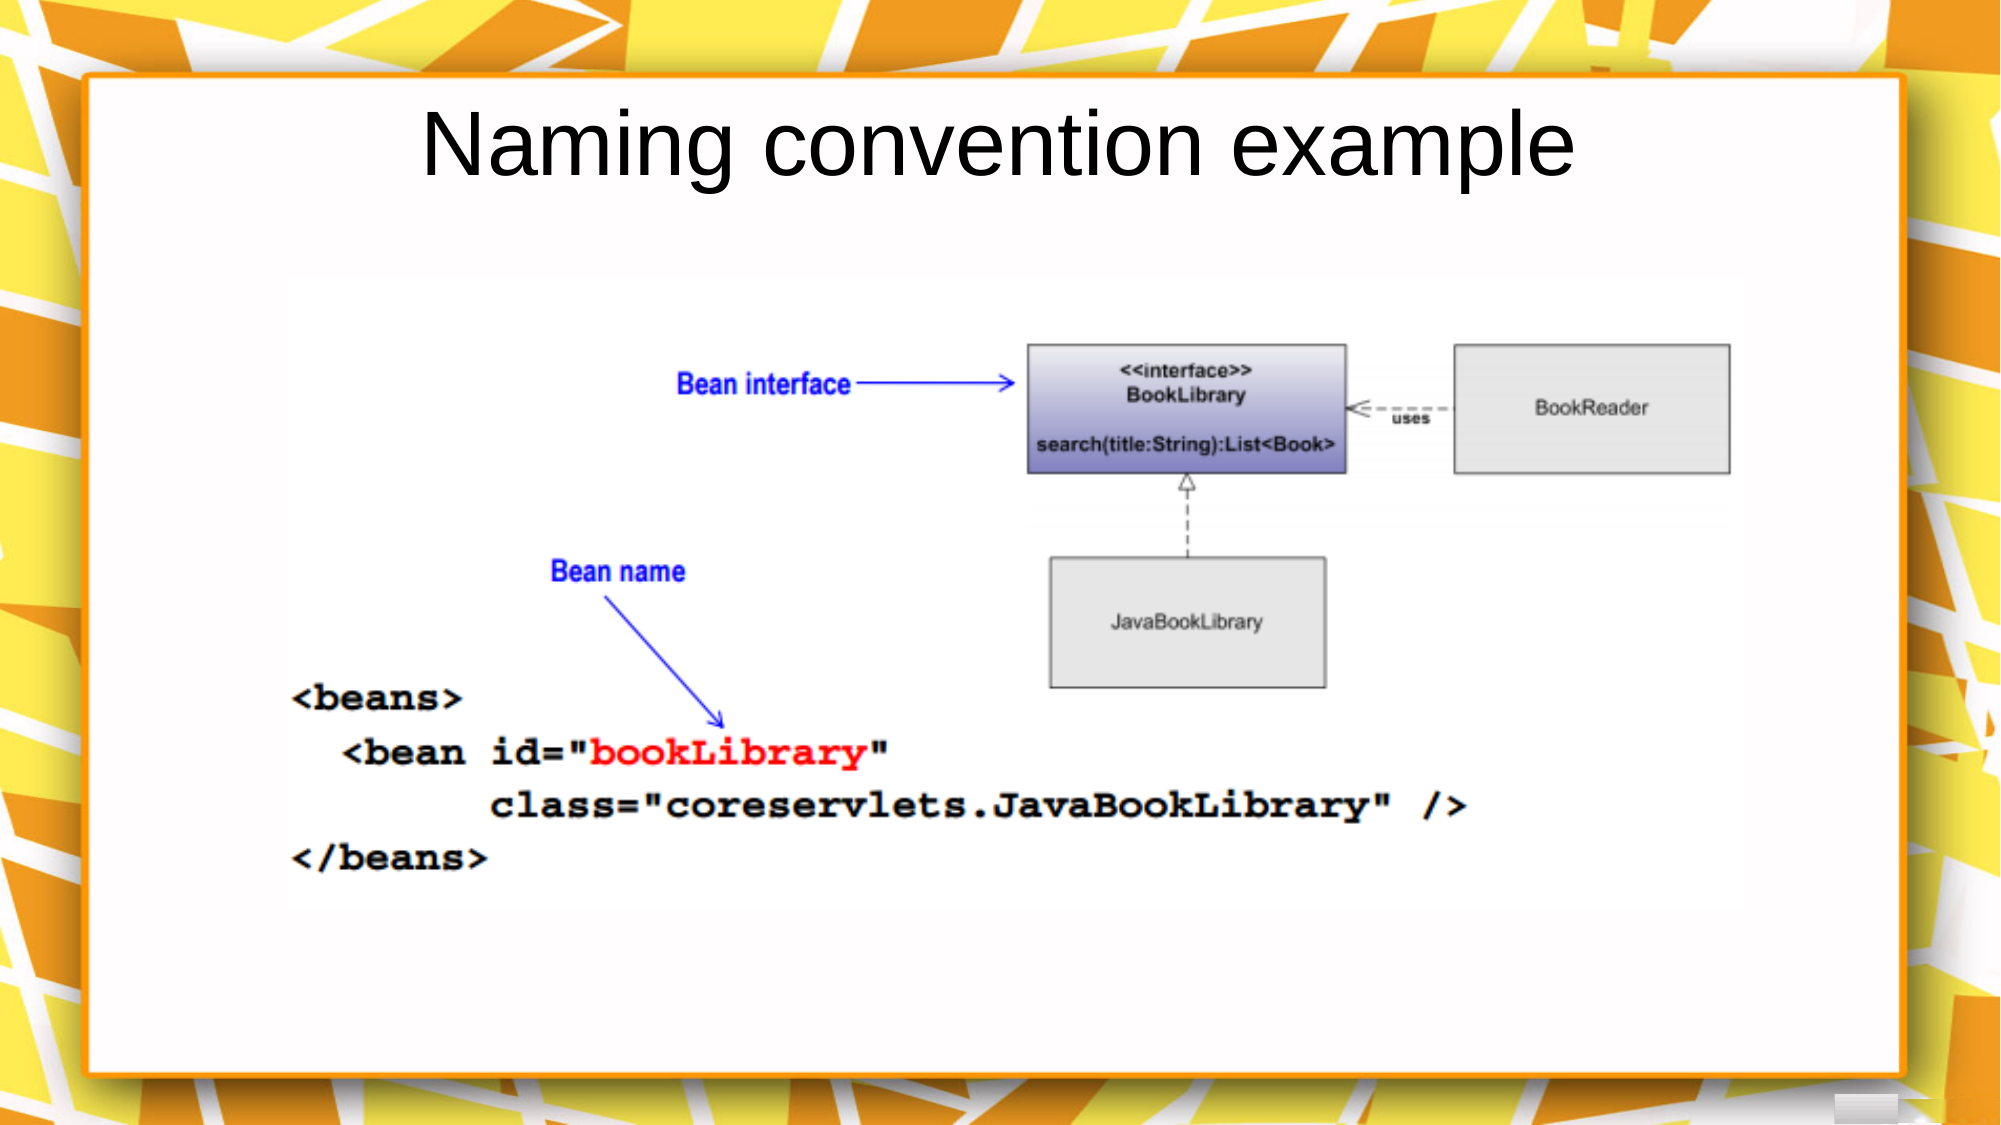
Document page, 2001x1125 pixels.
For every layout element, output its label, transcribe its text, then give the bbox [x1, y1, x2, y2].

picture [0, 0, 2001, 1125]
title Naming convention example [99, 45, 1900, 233]
